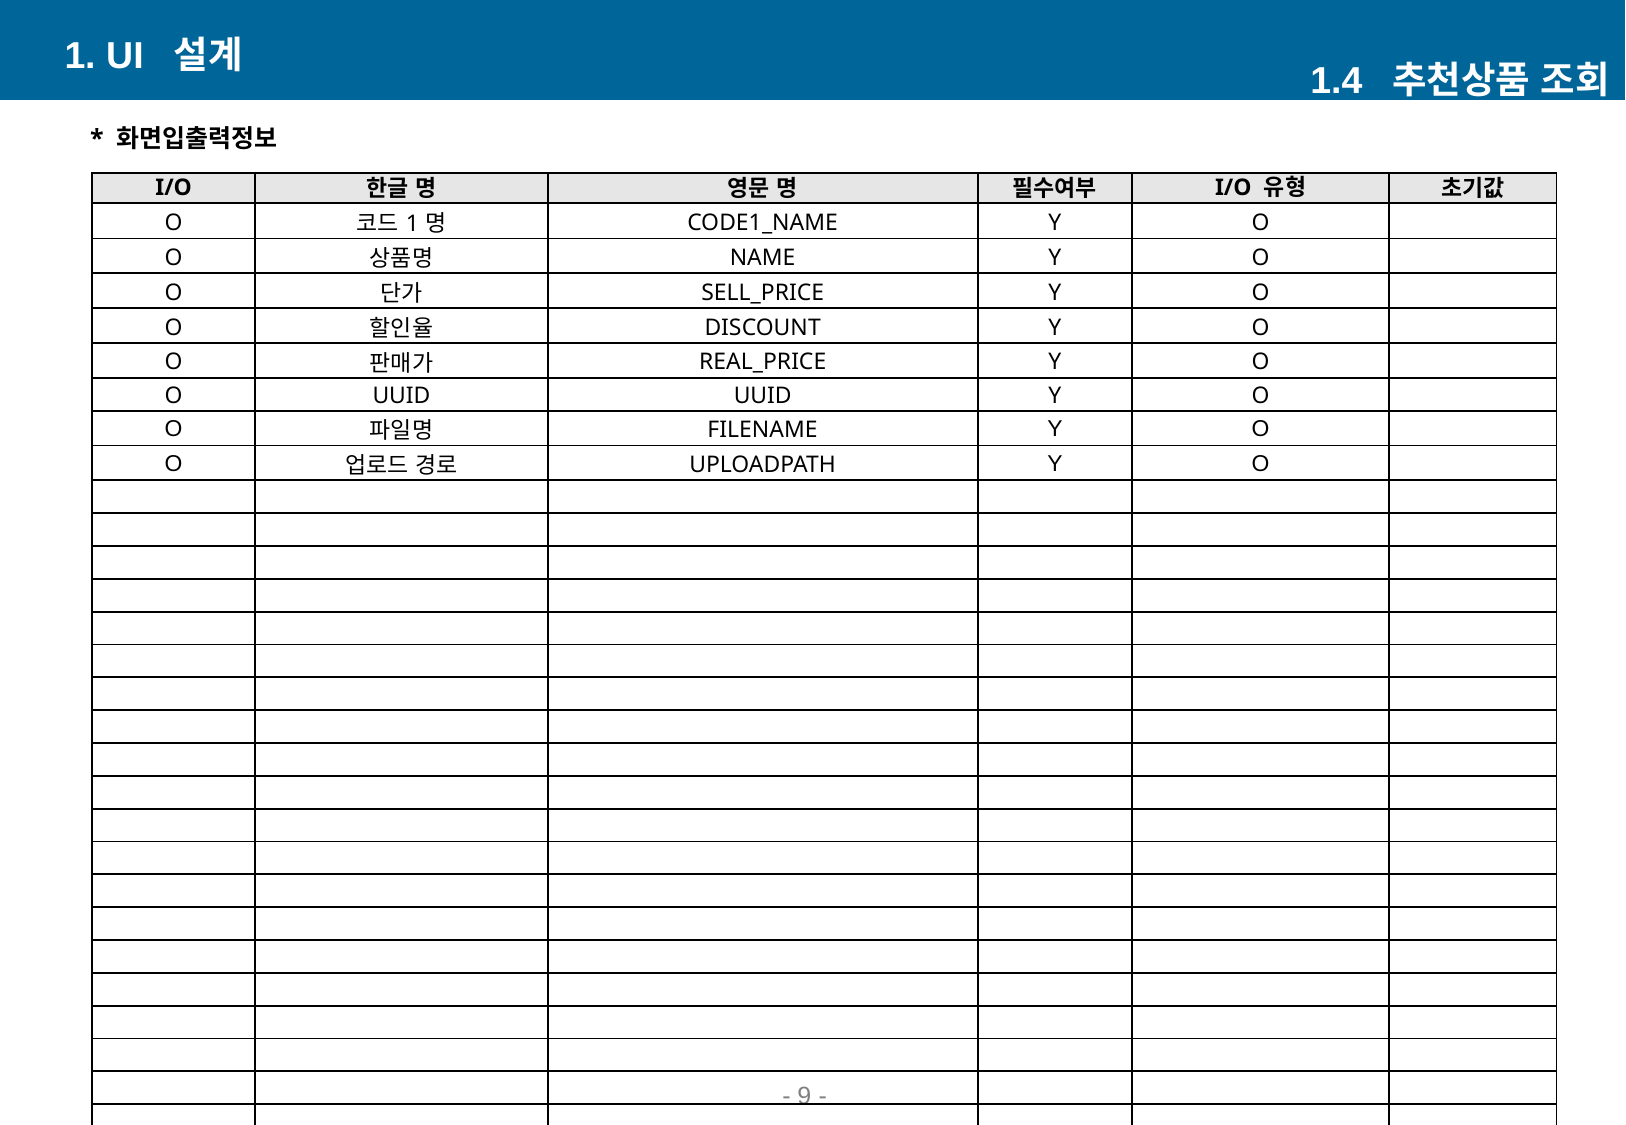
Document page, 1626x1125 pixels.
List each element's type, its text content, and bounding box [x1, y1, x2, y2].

table_cell [979, 810, 1131, 841]
table_cell [979, 481, 1131, 512]
table_cell [979, 744, 1131, 775]
table_cell [979, 908, 1131, 939]
table_cell [1390, 744, 1556, 775]
table_cell [93, 1105, 254, 1125]
table_cell [1390, 613, 1556, 644]
table_cell [1390, 810, 1556, 841]
table_cell [549, 514, 977, 545]
table_cell [1390, 379, 1556, 410]
table_cell [93, 744, 254, 775]
table_cell [549, 941, 977, 972]
table_cell [549, 711, 977, 742]
table_cell [93, 645, 254, 676]
table_cell O [1133, 412, 1388, 445]
table_cell [549, 974, 977, 1005]
table_cell [1133, 514, 1388, 545]
table_cell [1133, 1105, 1388, 1125]
table_cell [93, 514, 254, 545]
text_box * 화면입출력정보 [75, 115, 292, 161]
table_cell [1133, 678, 1388, 709]
table_cell [1390, 678, 1556, 709]
table_cell [979, 645, 1131, 676]
table_cell Y [979, 446, 1131, 479]
table_cell [1133, 908, 1388, 939]
table_cell [1133, 777, 1388, 808]
table_cell [979, 1072, 1131, 1103]
table_cell Y [979, 204, 1131, 238]
table_cell [549, 1072, 977, 1103]
table_cell [1133, 481, 1388, 512]
table_cell [979, 777, 1131, 808]
table_cell [1390, 481, 1556, 512]
table_cell [1133, 1072, 1388, 1103]
table_cell [1390, 446, 1556, 479]
table_cell [1390, 908, 1556, 939]
table_cell [256, 1105, 547, 1125]
text_box 1. UI 설계 [49, 28, 707, 79]
table_cell [549, 842, 977, 873]
table_cell [256, 678, 547, 709]
table_cell [549, 1007, 977, 1038]
table_cell [549, 547, 977, 578]
table_cell [1133, 580, 1388, 611]
table_cell [1133, 941, 1388, 972]
table_cell SELL_PRICE [549, 274, 977, 307]
table_header 한글 명 [256, 174, 547, 202]
table_cell [93, 711, 254, 742]
table_cell UUID [549, 379, 977, 410]
table_cell [979, 974, 1131, 1005]
table_cell [256, 481, 547, 512]
table_cell [1133, 810, 1388, 841]
table_cell 판매가 [256, 344, 547, 377]
text_box 1.4 추천상품 조회 [968, 53, 1625, 104]
table_cell [549, 875, 977, 906]
table_cell FILENAME [549, 412, 977, 445]
table_header 필수여부 [979, 174, 1131, 202]
table_cell [1390, 239, 1556, 272]
table_cell 업로드 경로 [256, 446, 547, 479]
table_cell [1390, 875, 1556, 906]
table_cell [256, 613, 547, 644]
table_cell UUID [256, 379, 547, 410]
table_cell [1390, 547, 1556, 578]
table_cell [256, 744, 547, 775]
table_cell [549, 810, 977, 841]
table_cell [1390, 344, 1556, 377]
table_cell [1390, 412, 1556, 445]
table_cell [1133, 645, 1388, 676]
table_cell [256, 1072, 547, 1103]
table_cell O [1133, 446, 1388, 479]
table_cell [93, 875, 254, 906]
table_cell [256, 547, 547, 578]
table_cell [1390, 514, 1556, 545]
table_cell O [93, 274, 254, 307]
table_cell Y [979, 309, 1131, 342]
table_cell [1133, 547, 1388, 578]
table_cell [1133, 711, 1388, 742]
table_cell O [1133, 239, 1388, 272]
table_cell [93, 613, 254, 644]
table_cell [93, 547, 254, 578]
table_cell [549, 1105, 977, 1125]
table_cell Y [979, 274, 1131, 307]
table_cell O [1133, 274, 1388, 307]
table_cell [549, 481, 977, 512]
table_cell [979, 580, 1131, 611]
table_cell [549, 645, 977, 676]
table_header 초기값 [1390, 174, 1556, 202]
table_cell [549, 580, 977, 611]
table_cell Y [979, 239, 1131, 272]
table_cell [1133, 974, 1388, 1005]
table_header I/O [93, 174, 254, 202]
table_cell [549, 908, 977, 939]
table_cell [549, 613, 977, 644]
table_cell O [1133, 344, 1388, 377]
table_cell REAL_PRICE [549, 344, 977, 377]
table_cell [93, 1039, 254, 1070]
table_cell [93, 908, 254, 939]
table_cell O [93, 239, 254, 272]
table_cell [93, 580, 254, 611]
table_header I/O 유형 [1133, 174, 1388, 202]
table_cell O [93, 446, 254, 479]
table_cell [549, 1039, 977, 1070]
table_cell [1390, 974, 1556, 1005]
table_cell [1133, 842, 1388, 873]
table_cell [979, 678, 1131, 709]
table_cell [1133, 613, 1388, 644]
table_cell [1390, 645, 1556, 676]
table_cell Y [979, 379, 1131, 410]
table_cell [979, 547, 1131, 578]
table_cell [1390, 309, 1556, 342]
table_cell O [93, 204, 254, 238]
table_cell Y [979, 344, 1131, 377]
table_cell O [93, 379, 254, 410]
table_cell 상품명 [256, 239, 547, 272]
table_cell [549, 777, 977, 808]
table_cell [256, 514, 547, 545]
table_cell O [93, 344, 254, 377]
table_cell [979, 1039, 1131, 1070]
table_header 영문 명 [549, 174, 977, 202]
table_cell [979, 1007, 1131, 1038]
table_cell Y [979, 412, 1131, 445]
table_cell [1133, 875, 1388, 906]
table_cell [93, 941, 254, 972]
table_cell O [1133, 309, 1388, 342]
table_cell O [93, 309, 254, 342]
table_cell [256, 1007, 547, 1038]
table_cell [979, 941, 1131, 972]
table_cell [1390, 580, 1556, 611]
table_cell [93, 810, 254, 841]
table_cell [256, 974, 547, 1005]
table_cell [256, 908, 547, 939]
table_cell [1390, 1039, 1556, 1070]
table_cell [979, 514, 1131, 545]
table_cell [256, 810, 547, 841]
table_cell [979, 613, 1131, 644]
table_cell [549, 744, 977, 775]
table_cell 단가 [256, 274, 547, 307]
table_cell O [1133, 379, 1388, 410]
table_cell [1390, 941, 1556, 972]
table_cell [93, 842, 254, 873]
table_cell [93, 1072, 254, 1103]
table_cell [1390, 274, 1556, 307]
table_cell 코드1명 [256, 204, 547, 238]
table_cell [256, 1039, 547, 1070]
table_cell [549, 678, 977, 709]
table_cell [1133, 1007, 1388, 1038]
table_cell [256, 580, 547, 611]
table_cell [93, 481, 254, 512]
table_cell [1390, 1072, 1556, 1103]
table_cell O [1133, 204, 1388, 238]
table_cell NAME [549, 239, 977, 272]
table_cell [1133, 1039, 1388, 1070]
table_cell DISCOUNT [549, 309, 977, 342]
table_cell 할인율 [256, 309, 547, 342]
table_cell [1390, 777, 1556, 808]
table_cell [1390, 711, 1556, 742]
table_cell [256, 875, 547, 906]
table_cell [256, 777, 547, 808]
table_cell O [93, 412, 254, 445]
table_cell [256, 645, 547, 676]
table_cell CODE1_NAME [549, 204, 977, 238]
table_cell [1133, 744, 1388, 775]
table_cell [256, 842, 547, 873]
table_cell [979, 875, 1131, 906]
table_cell [93, 974, 254, 1005]
table_cell [93, 678, 254, 709]
table_cell [1390, 842, 1556, 873]
table_cell [979, 711, 1131, 742]
table_cell [979, 1105, 1131, 1125]
table_cell [256, 941, 547, 972]
table_cell UPLOADPATH [549, 446, 977, 479]
table_cell [979, 842, 1131, 873]
table_cell [1390, 204, 1556, 238]
table_cell [93, 777, 254, 808]
table_cell [1390, 1105, 1556, 1125]
table_cell [1390, 1007, 1556, 1038]
table_cell [93, 1007, 254, 1038]
table_cell 파일명 [256, 412, 547, 445]
table_cell [256, 711, 547, 742]
